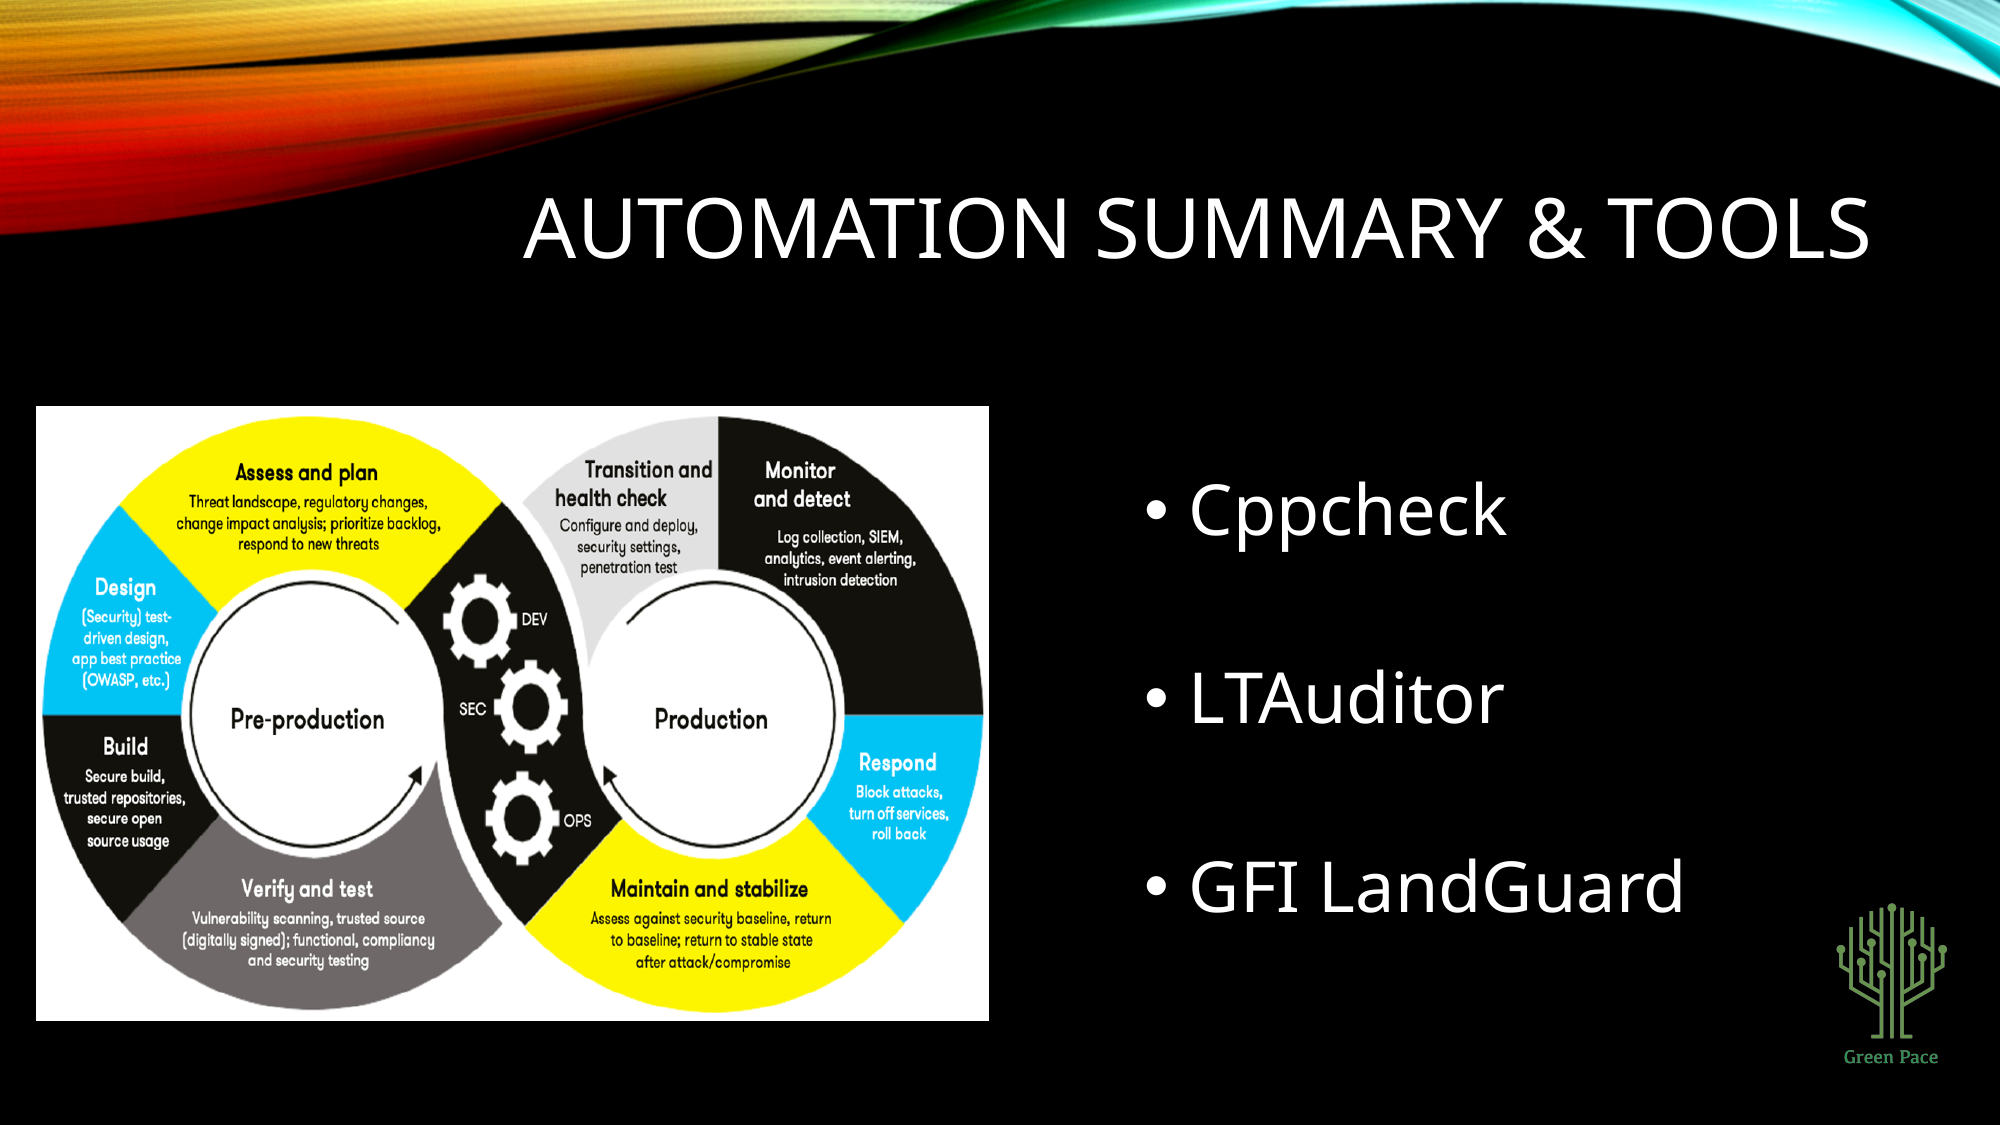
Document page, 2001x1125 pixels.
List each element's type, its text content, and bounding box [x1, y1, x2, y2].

title AUTOMATION SUMMARY & TOOLS [474, 125, 1888, 338]
picture [0, 0, 2000, 237]
picture [1817, 892, 1964, 1082]
picture [36, 405, 990, 1021]
list Cppcheck LTAuditor GFI LandGuard [1059, 467, 1913, 937]
